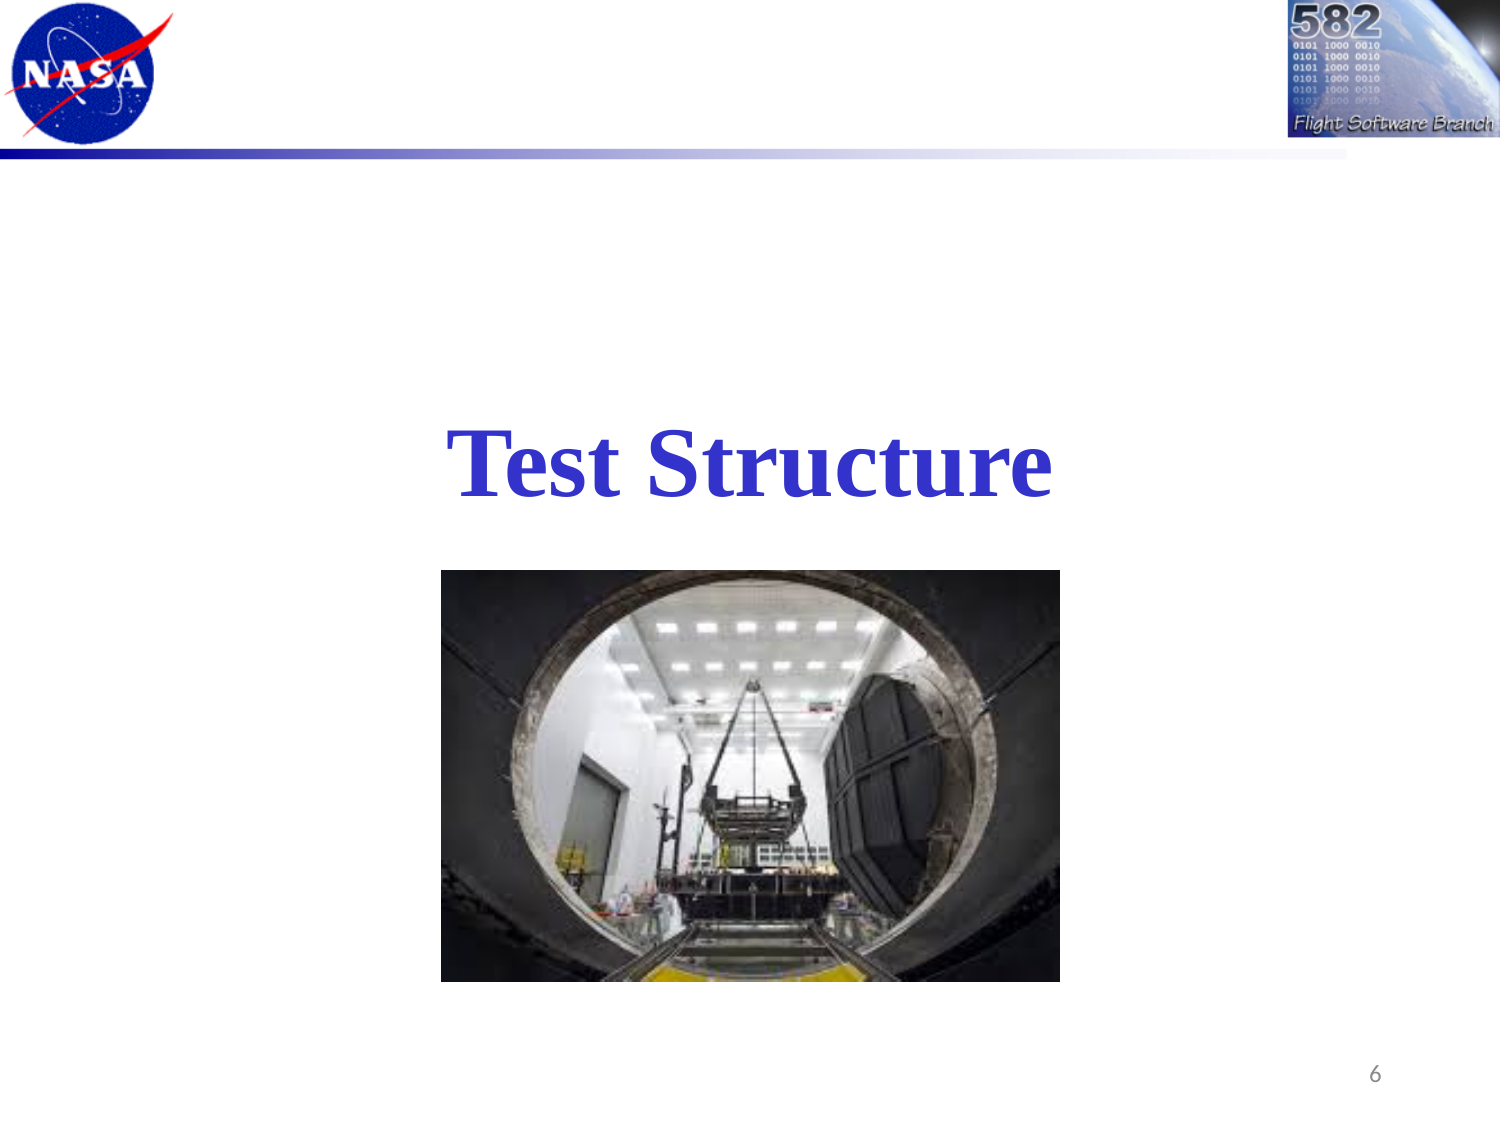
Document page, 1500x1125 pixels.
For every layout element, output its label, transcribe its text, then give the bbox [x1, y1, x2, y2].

title Test Structure [113, 364, 1389, 526]
slide_number 6 [1059, 1042, 1397, 1103]
picture [0, 0, 1500, 1125]
